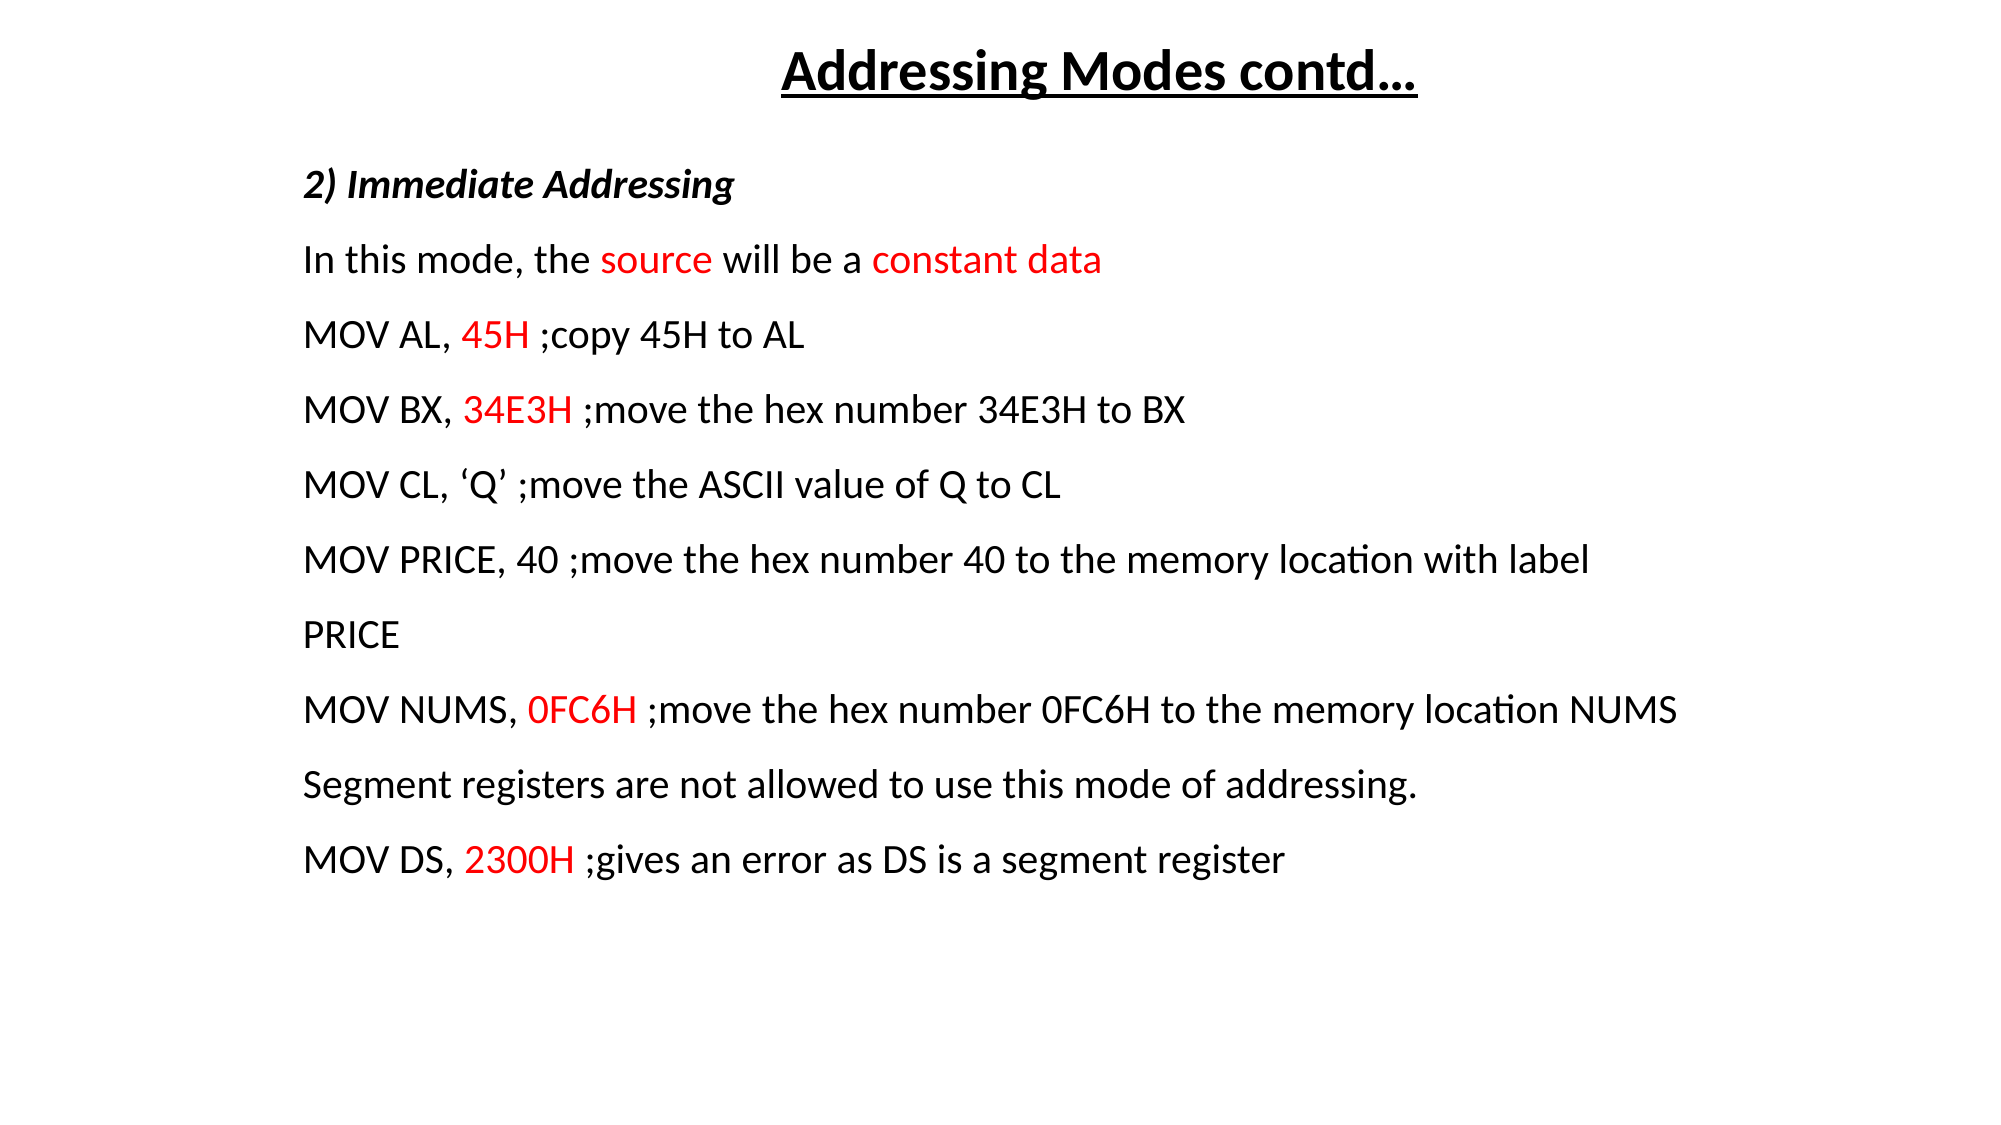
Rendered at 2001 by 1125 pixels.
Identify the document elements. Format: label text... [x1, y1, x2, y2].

text_box Addressing Modes contd… [766, 24, 1434, 110]
text_box 2) Immediate Addressing In this mode, the source will be a constant data MOV AL, 45H ;copy 45H to AL MOV BX, 34E3H ;move the hex number 34E3H to BX MOV CL, ‘Q’ ;move the ASCII value of Q to CL MOV PRICE, 40 ;move the hex number 40 to the memory location with label PRICE MOV NUMS, 0FC6H ;move the hex number 0FC6H to the memory location NUMS Segment registers are not allowed to use this mode of addressing. MOV DS, 2300H ;gives an error as DS is a segment register [288, 124, 1701, 890]
